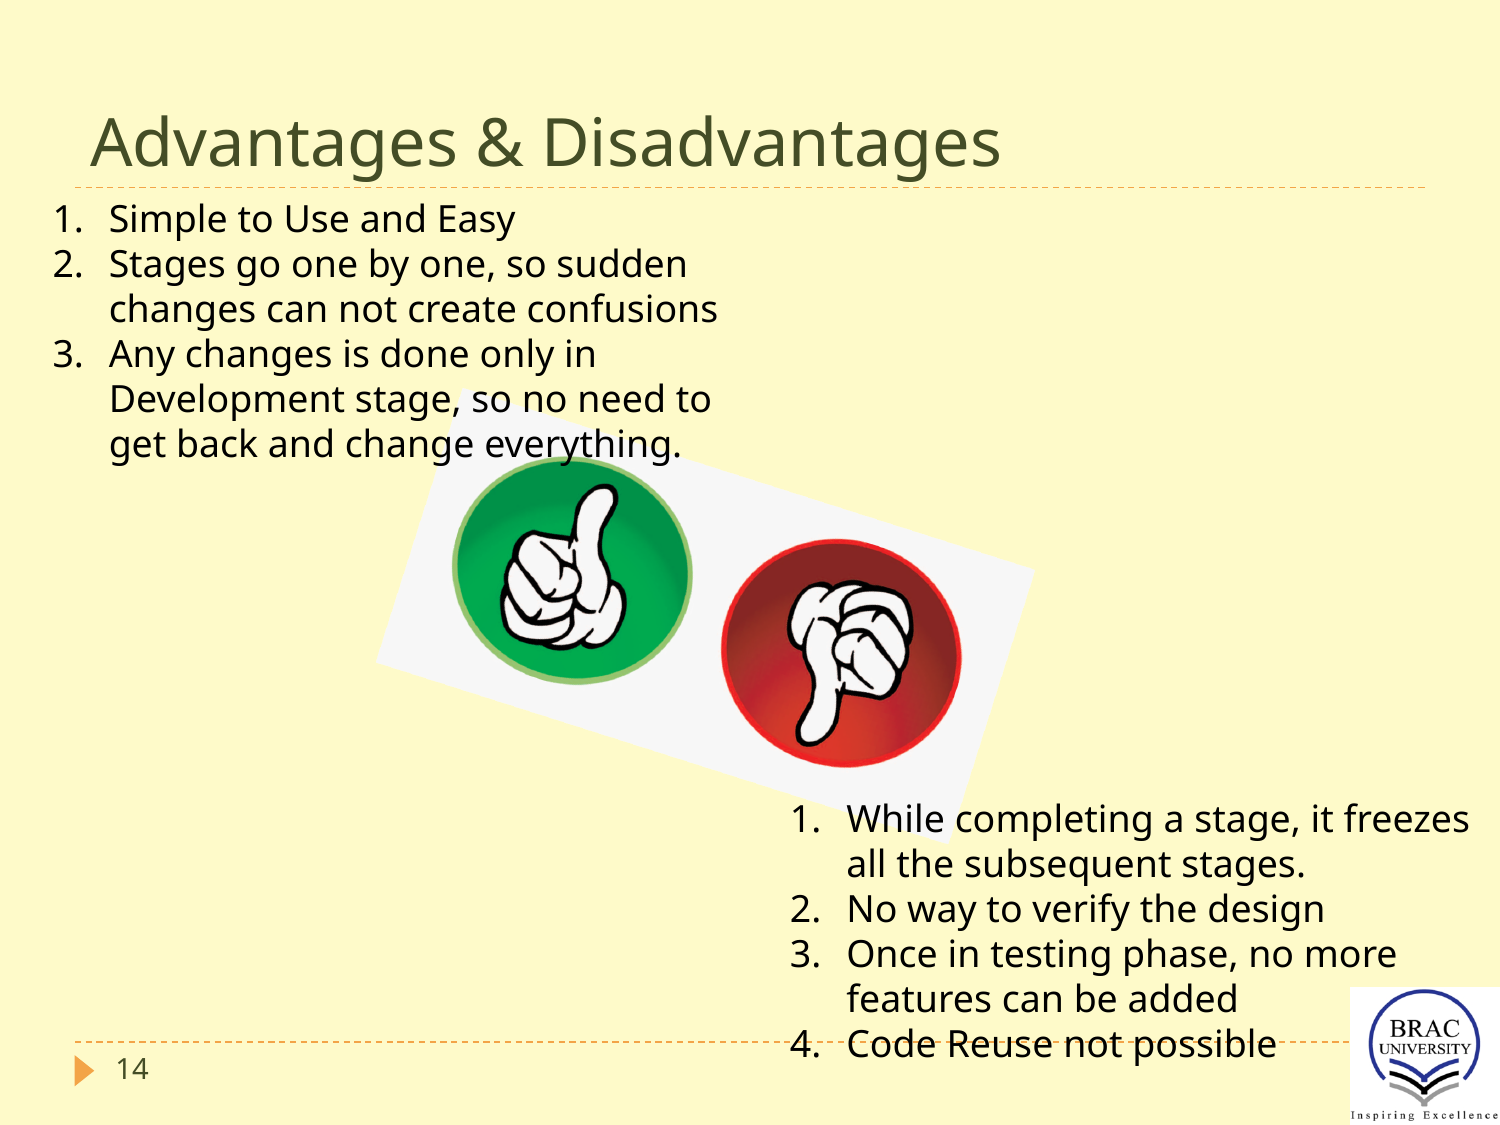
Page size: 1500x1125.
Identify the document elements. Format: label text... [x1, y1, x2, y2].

title Advantages & Disadvantages [75, 24, 1425, 188]
slide_number ‹#› [100, 1042, 426, 1103]
picture [377, 471, 1034, 789]
text_box Simple to Use and Easy Stages go one by one, so sudden changes can not create confusions Any changes is done only in Development stage, so no need to get back and change everything. [37, 187, 763, 518]
picture [1349, 987, 1500, 1125]
text_box While completing a stage, it freezes all the subsequent stages. No way to verify the design Once in testing phase, no more features can be added Code Reuse not possible [774, 787, 1500, 1125]
